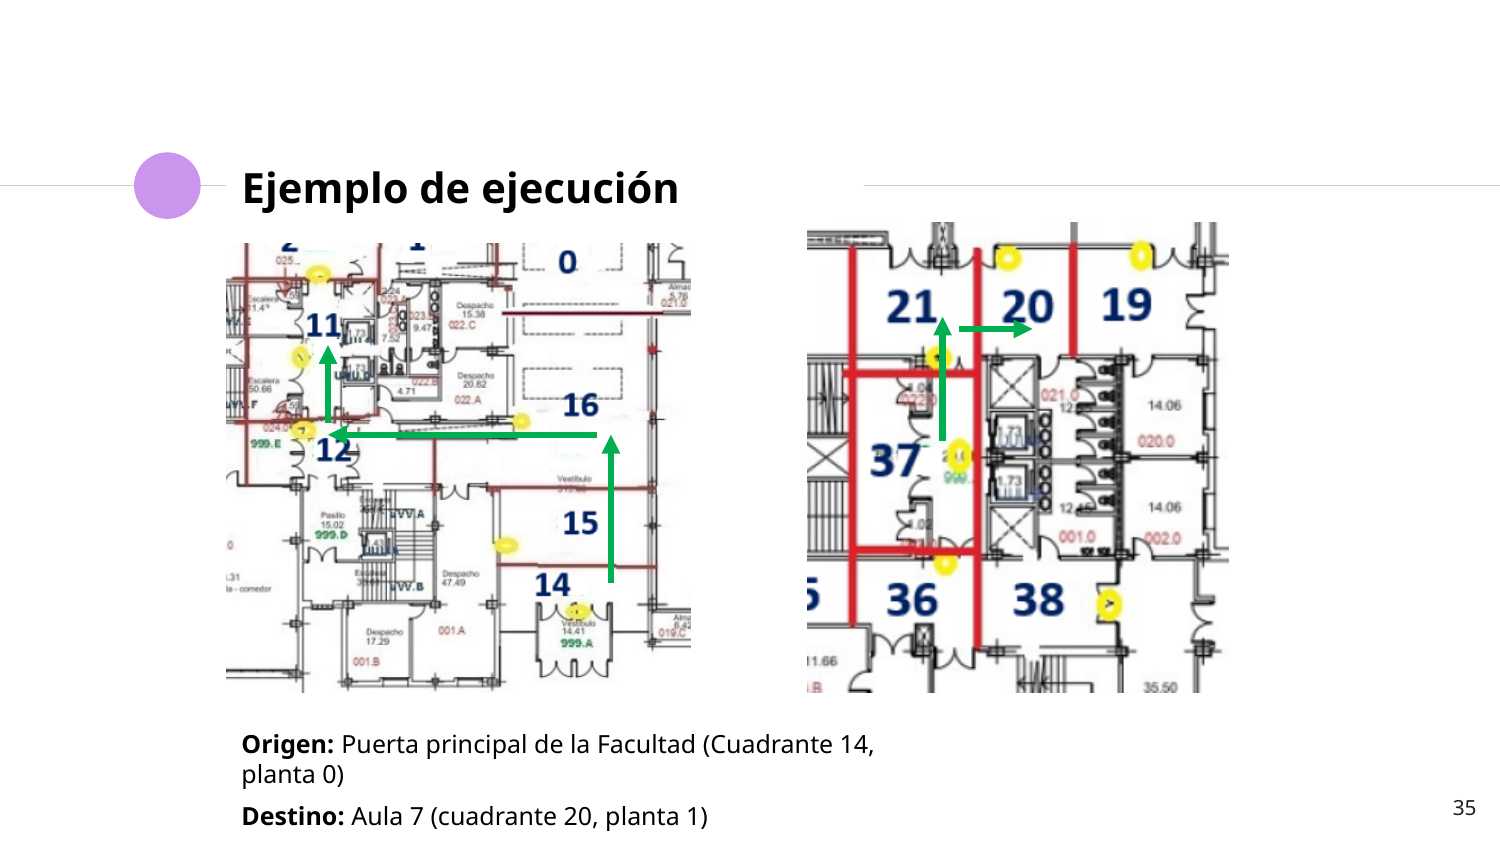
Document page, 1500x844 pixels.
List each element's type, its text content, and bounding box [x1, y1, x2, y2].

text_box Origen: Puerta principal de la Facultad (Cuadrante 14, planta 0) Destino: Aula 7 (cuadrante 20, planta 1) [226, 713, 932, 825]
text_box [226, 243, 691, 693]
slide_number 35 [1401, 779, 1492, 844]
title Ejemplo de ejecución [226, 151, 863, 223]
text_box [807, 222, 1229, 693]
